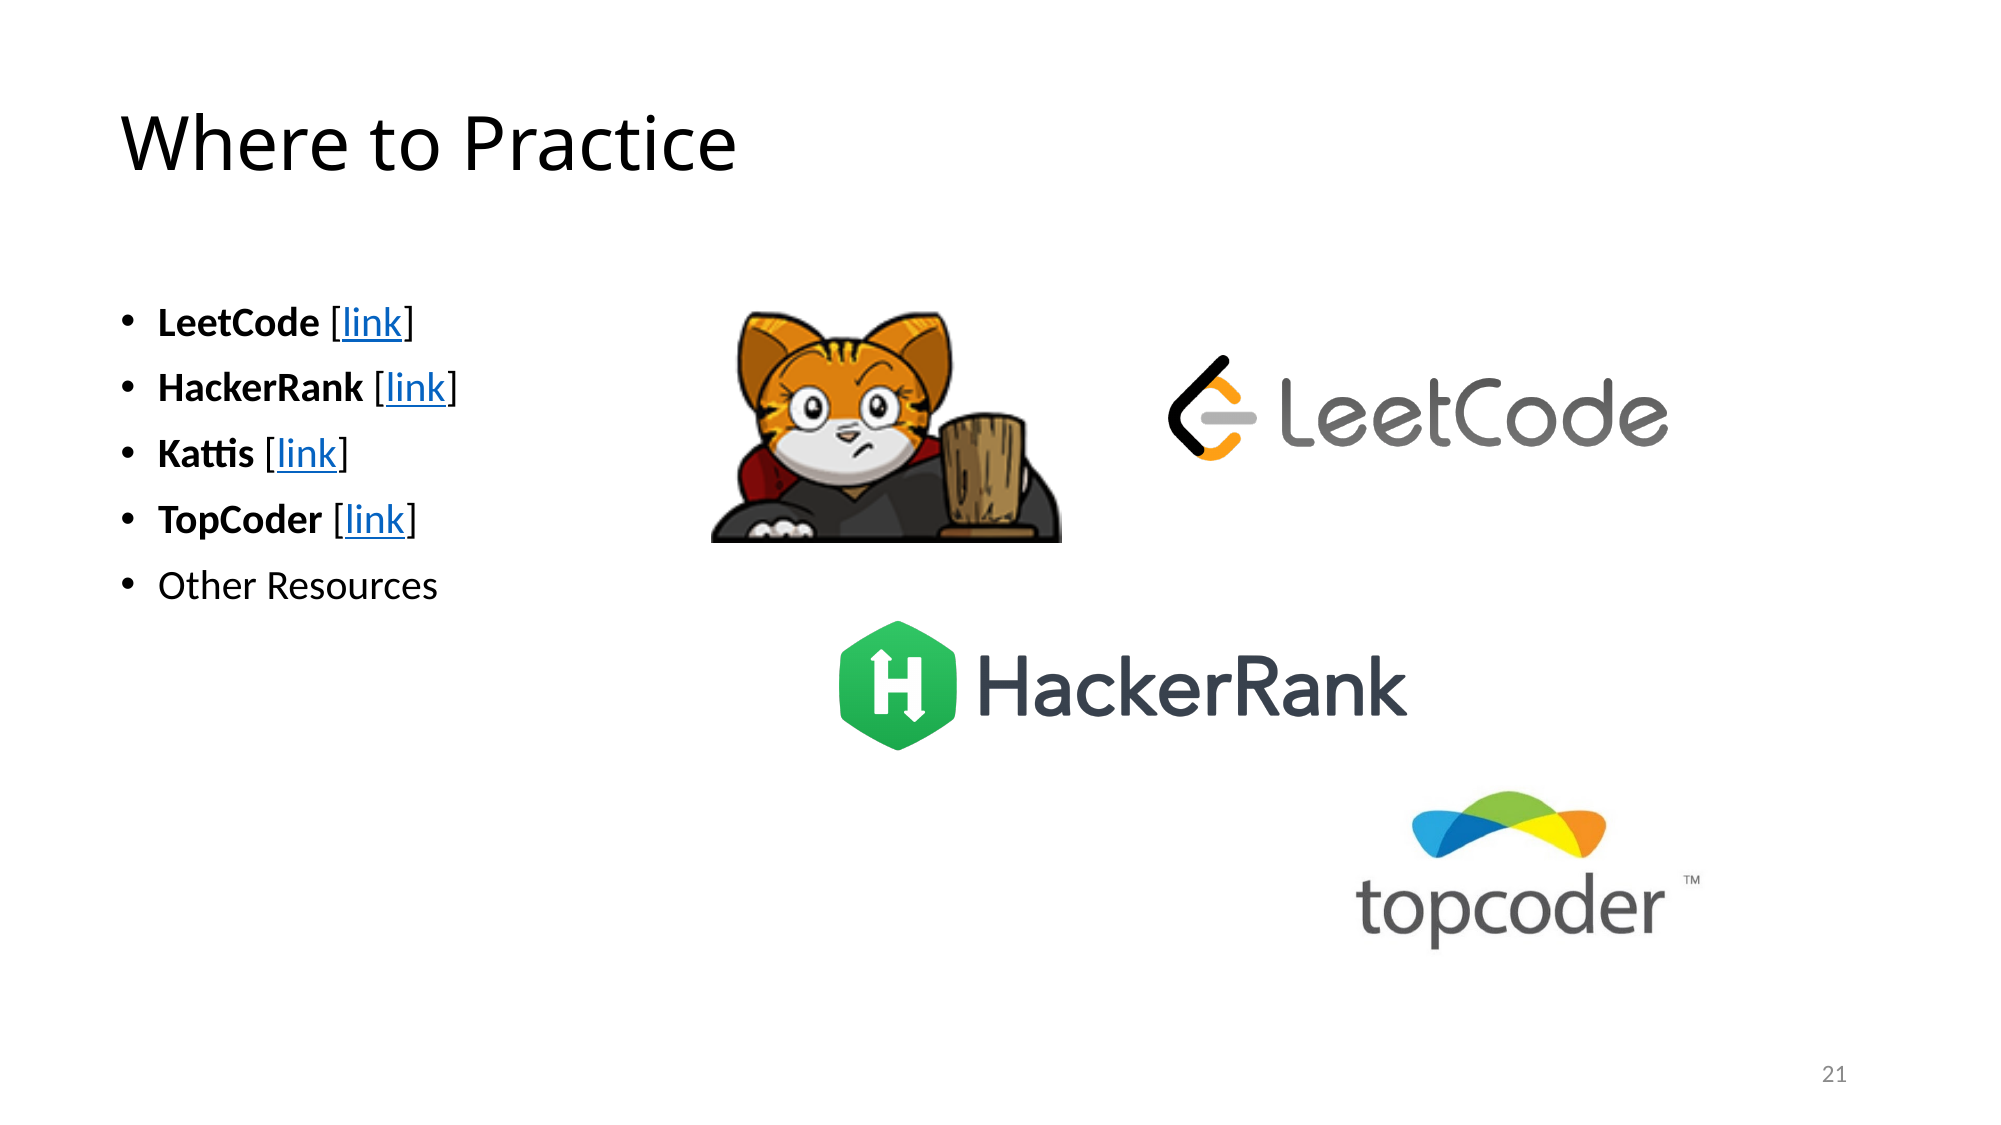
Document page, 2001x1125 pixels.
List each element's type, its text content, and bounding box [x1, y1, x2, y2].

title Where to Practice [105, 52, 921, 240]
slide_number 21 [1751, 1042, 1863, 1103]
picture [711, 269, 1751, 1114]
list LeetCode [link] HackerRank [link] Kattis [link] TopCoder [link] Other Resources [105, 292, 921, 1014]
